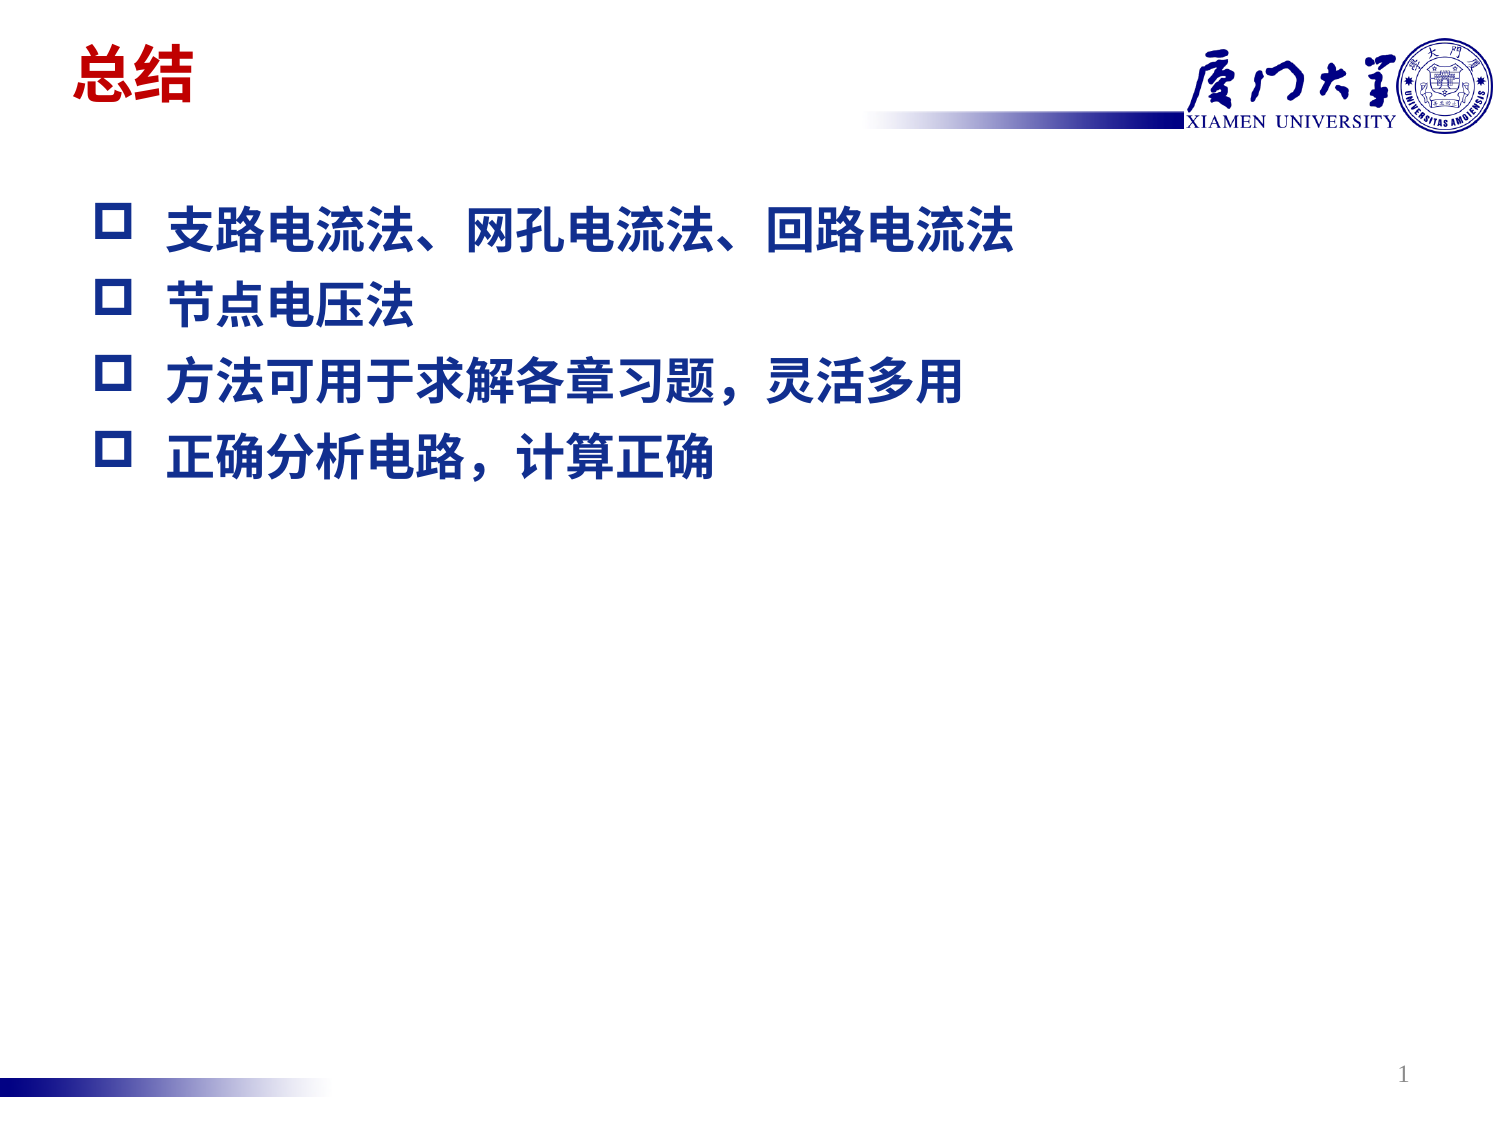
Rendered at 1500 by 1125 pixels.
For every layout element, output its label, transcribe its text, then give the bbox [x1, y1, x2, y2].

title 总结 [0, 29, 1500, 143]
picture [0, 1078, 507, 1097]
list 支路电流法、网孔电流法、回路电流法 节点电压法 方法可用于求解各章习题，灵活多用 正确分析电路，计算正确 [76, 184, 1428, 1016]
slide_number 1 [1074, 1042, 1425, 1103]
